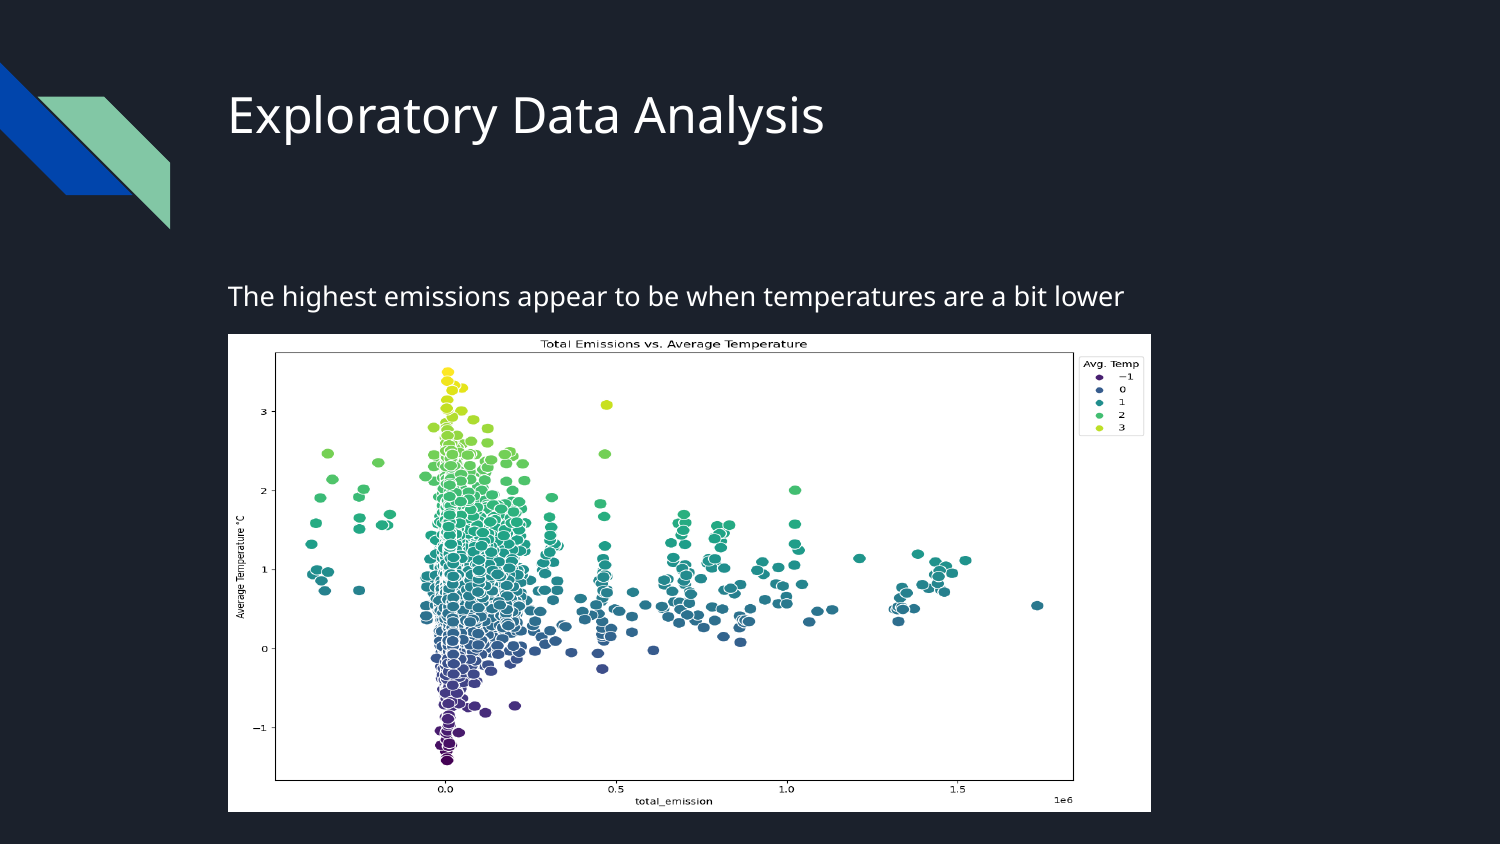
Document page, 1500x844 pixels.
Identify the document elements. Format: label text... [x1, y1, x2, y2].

picture [227, 334, 1152, 813]
list The highest emissions appear to be when temperatures are a bit lower [212, 257, 1368, 735]
title Exploratory Data Analysis [212, 64, 1368, 215]
